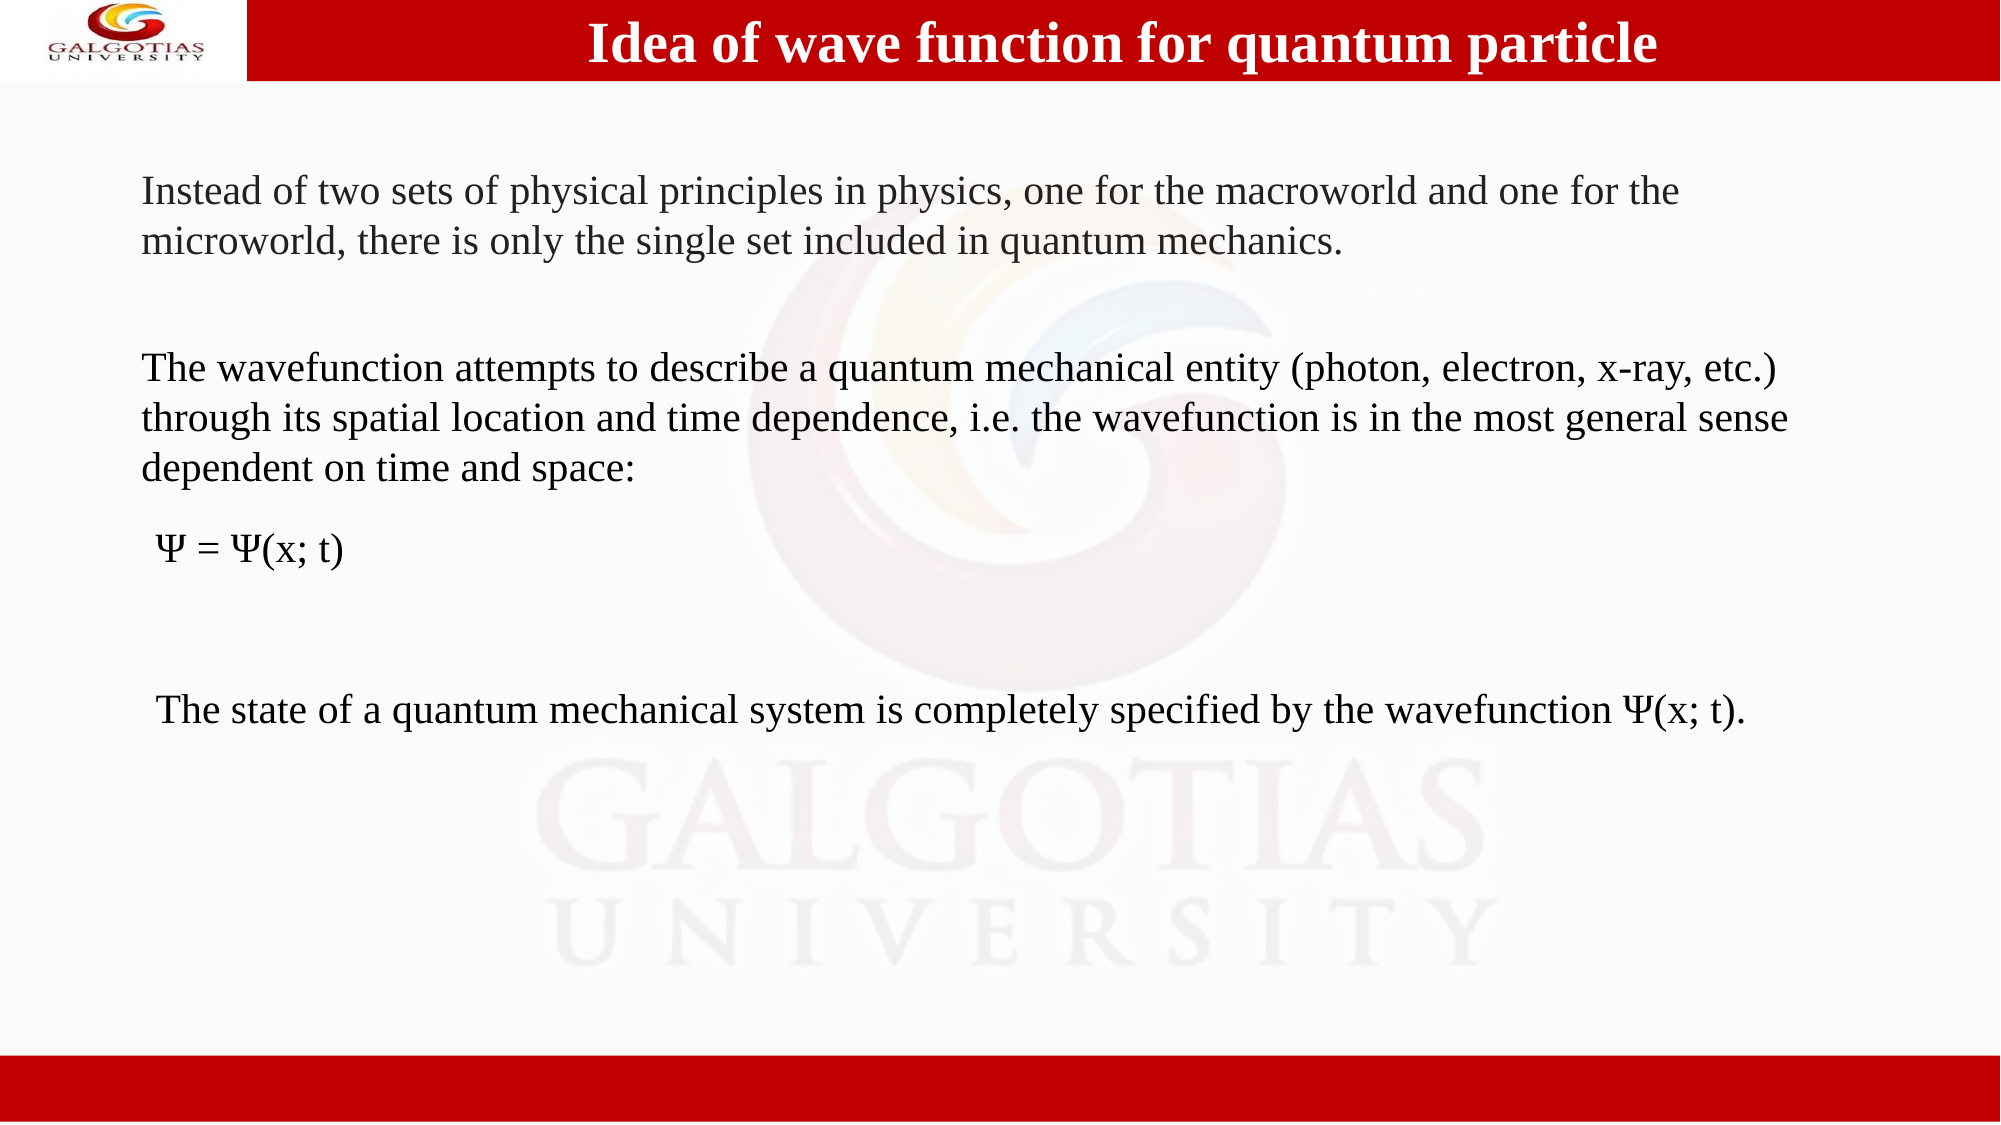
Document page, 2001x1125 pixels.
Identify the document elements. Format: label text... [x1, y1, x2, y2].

text_box Idea of wave function for quantum particle [247, 0, 2000, 82]
text_box The state of a quantum mechanical system is completely specified by the wavefunction Ψ(x; t). [140, 674, 1904, 740]
text_box The wavefunction attempts to describe a quantum mechanical entity (photon, electron, x-ray, etc.) through its spatial location and time dependence, i.e. the wavefunction is in the most general sense dependent on time and space: [126, 332, 1904, 498]
picture [0, 0, 247, 82]
text_box Instead of two sets of physical principles in physics, one for the macroworld and one for the microworld, there is only the single set included in quantum mechanics. [126, 155, 1904, 321]
text_box Ψ = Ψ(x; t) [140, 512, 1146, 578]
text_box [0, 1055, 2000, 1122]
